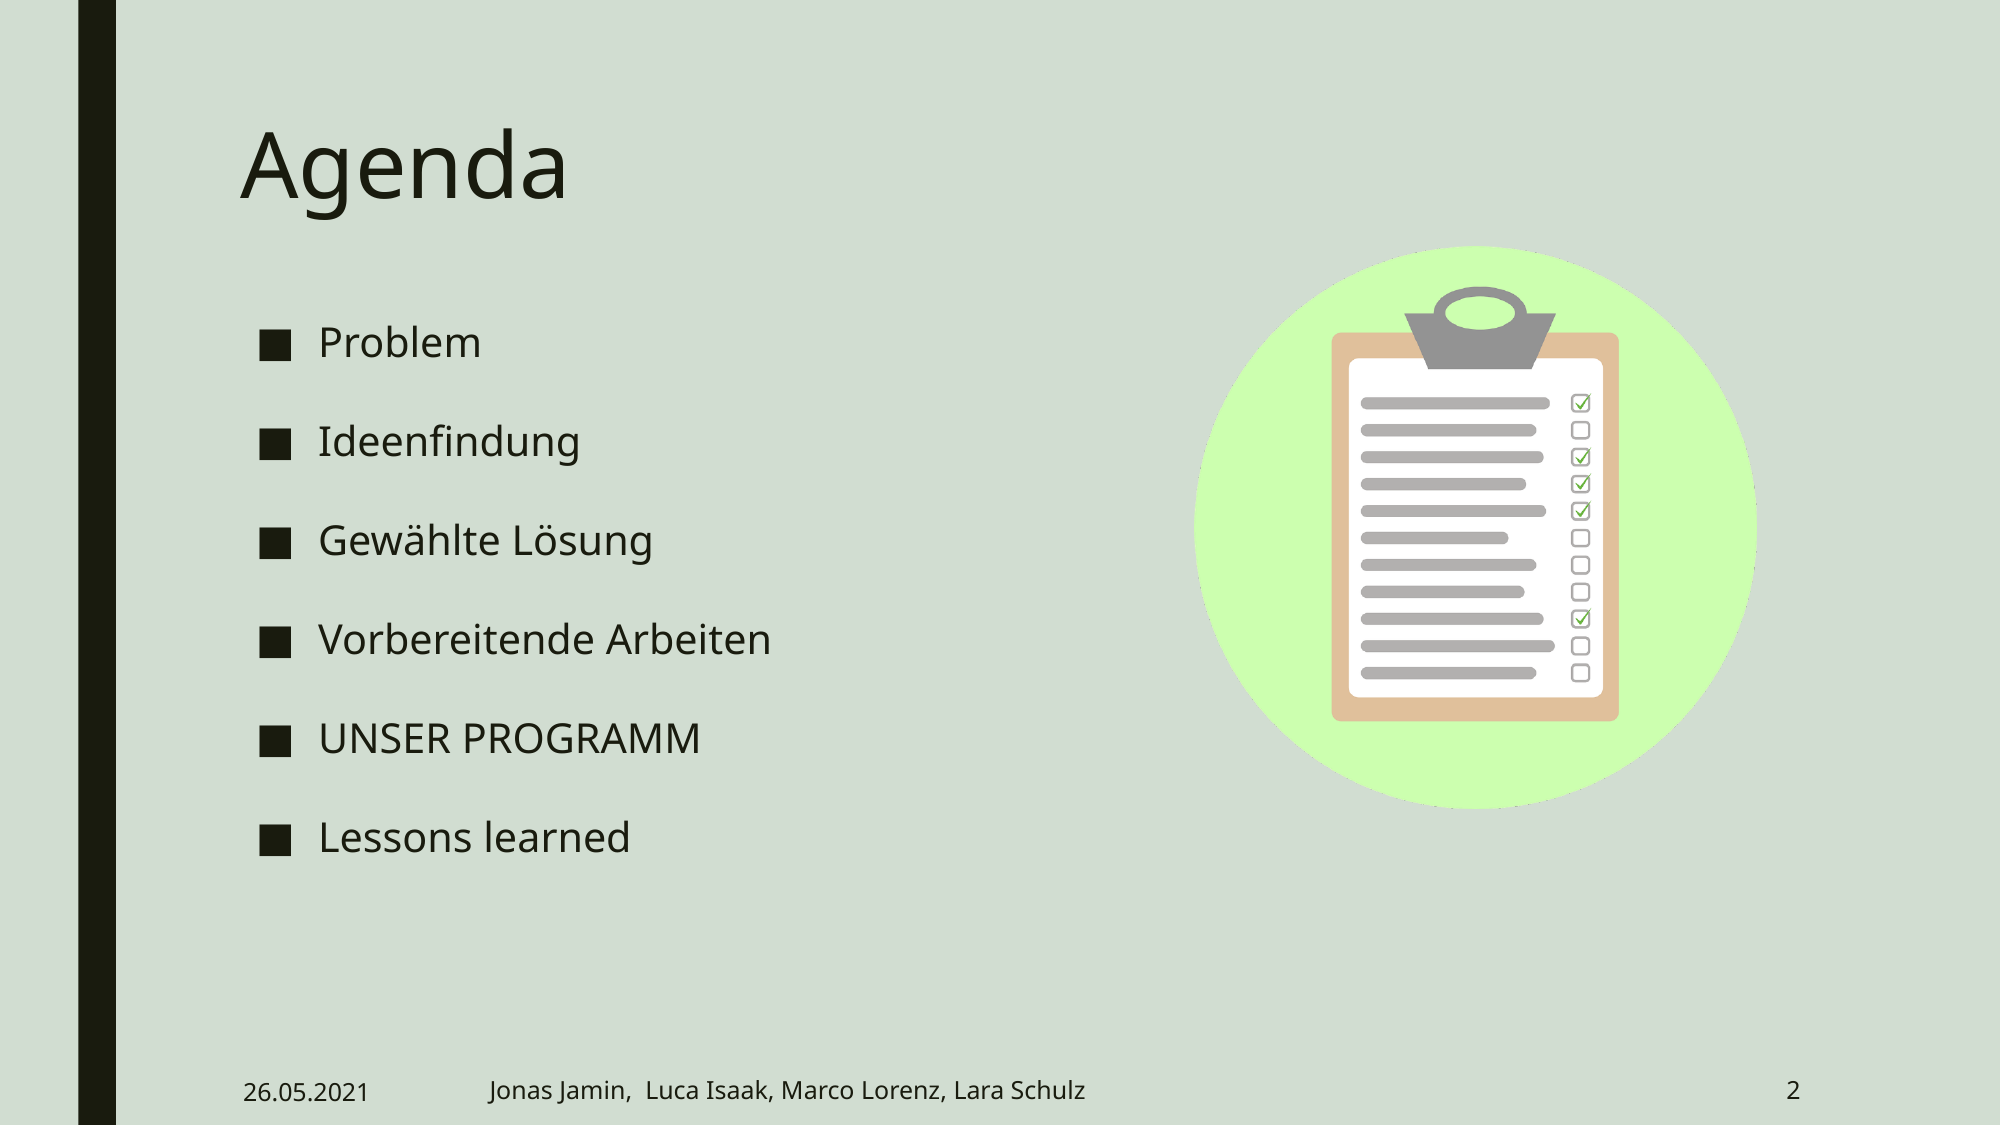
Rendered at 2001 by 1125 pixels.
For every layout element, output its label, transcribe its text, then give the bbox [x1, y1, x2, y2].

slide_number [228, 1058, 426, 1125]
title Agenda [225, 112, 1800, 357]
picture [1194, 246, 1757, 809]
list Problem Ideenfindung Gewählte Lösung Vorbereitende Arbeiten UNSER PROGRAMM Lessons learned [240, 283, 1816, 872]
slide_number 2 [1553, 1058, 1816, 1125]
footer Jonas Jamin, Luca Isaak, Marco Lorenz, Lara Schulz [474, 1058, 1505, 1125]
